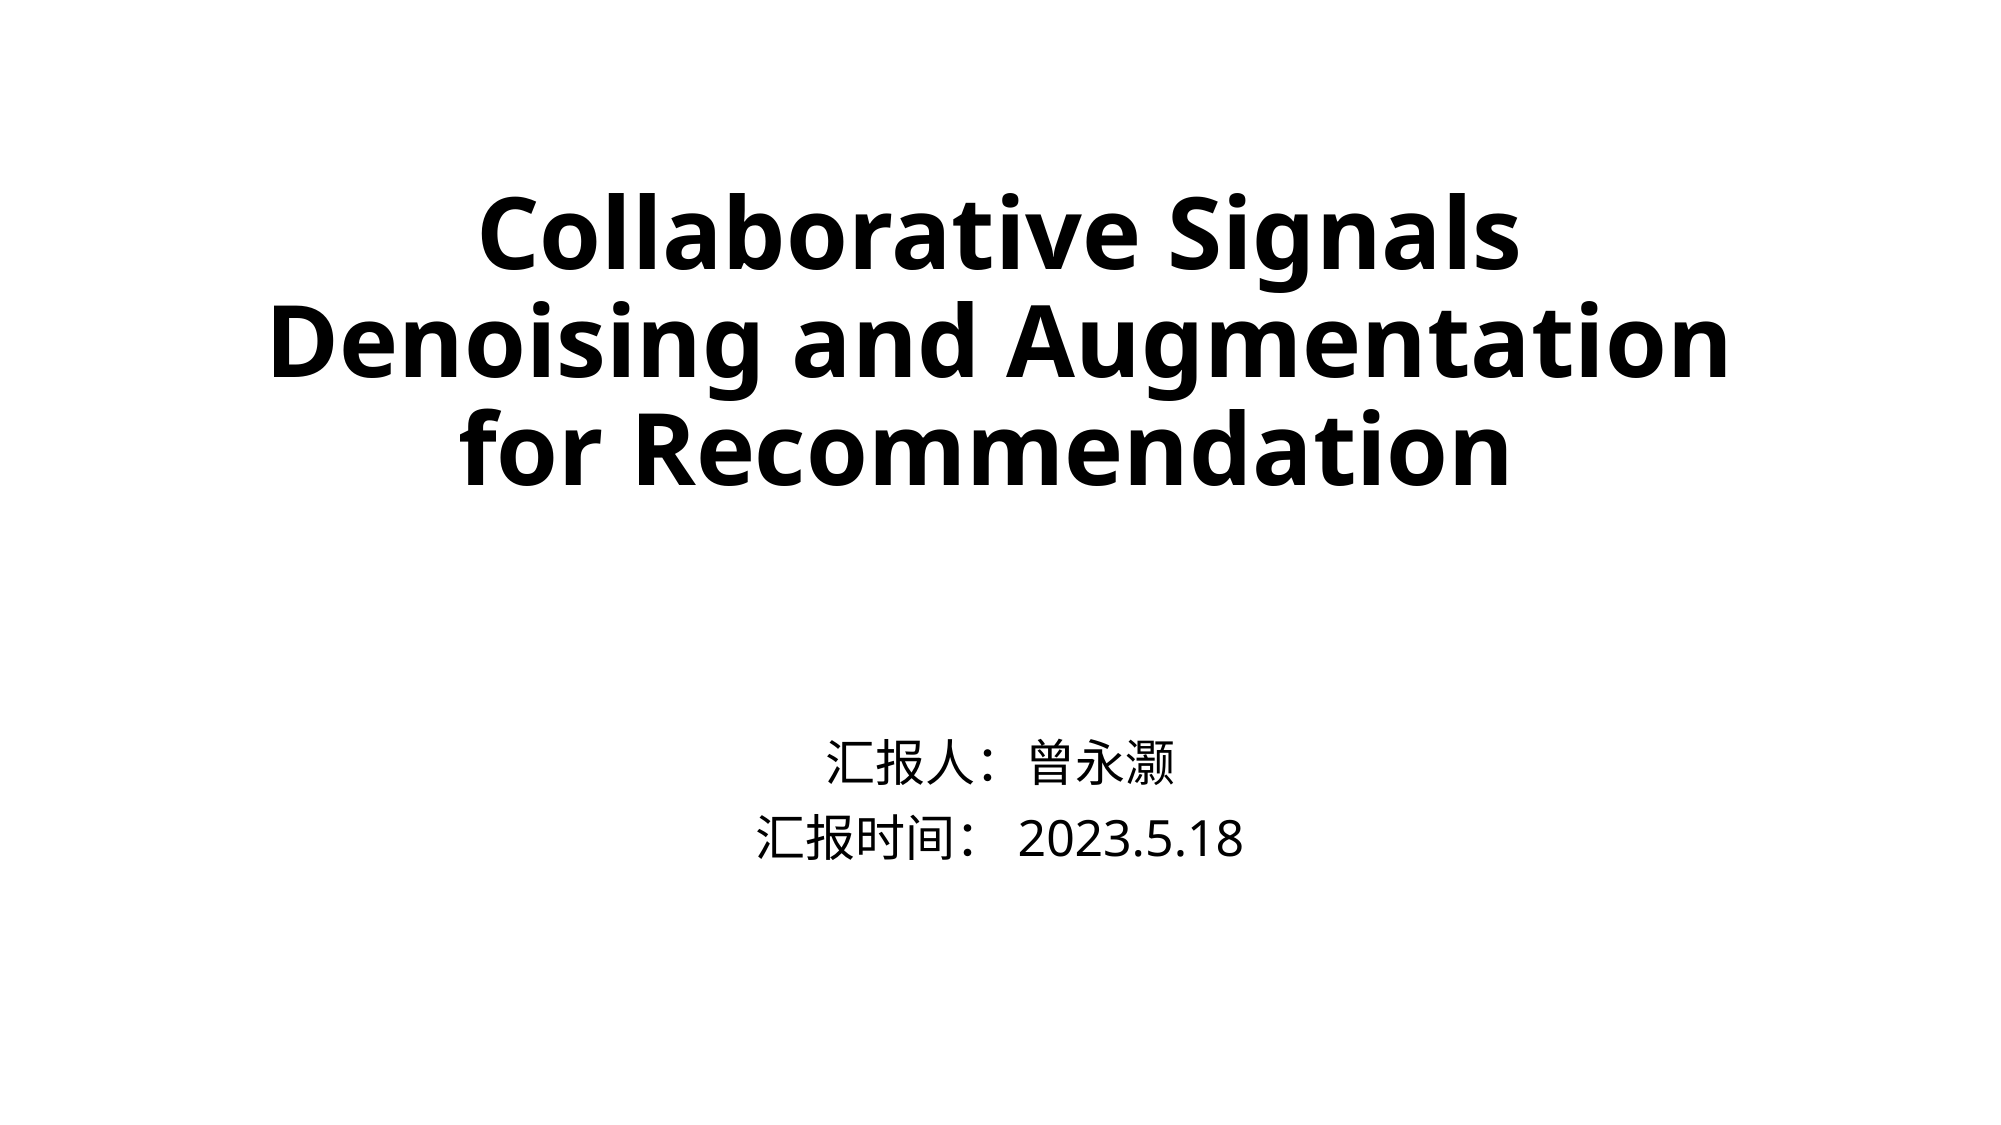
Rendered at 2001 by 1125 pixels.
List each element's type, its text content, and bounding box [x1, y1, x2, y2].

title Collaborative Signals Denoising and Augmentation for Recommendation [200, 122, 1800, 515]
subtitle 汇报人：曾永灏 汇报时间：2023.5.18 [249, 730, 1750, 1003]
